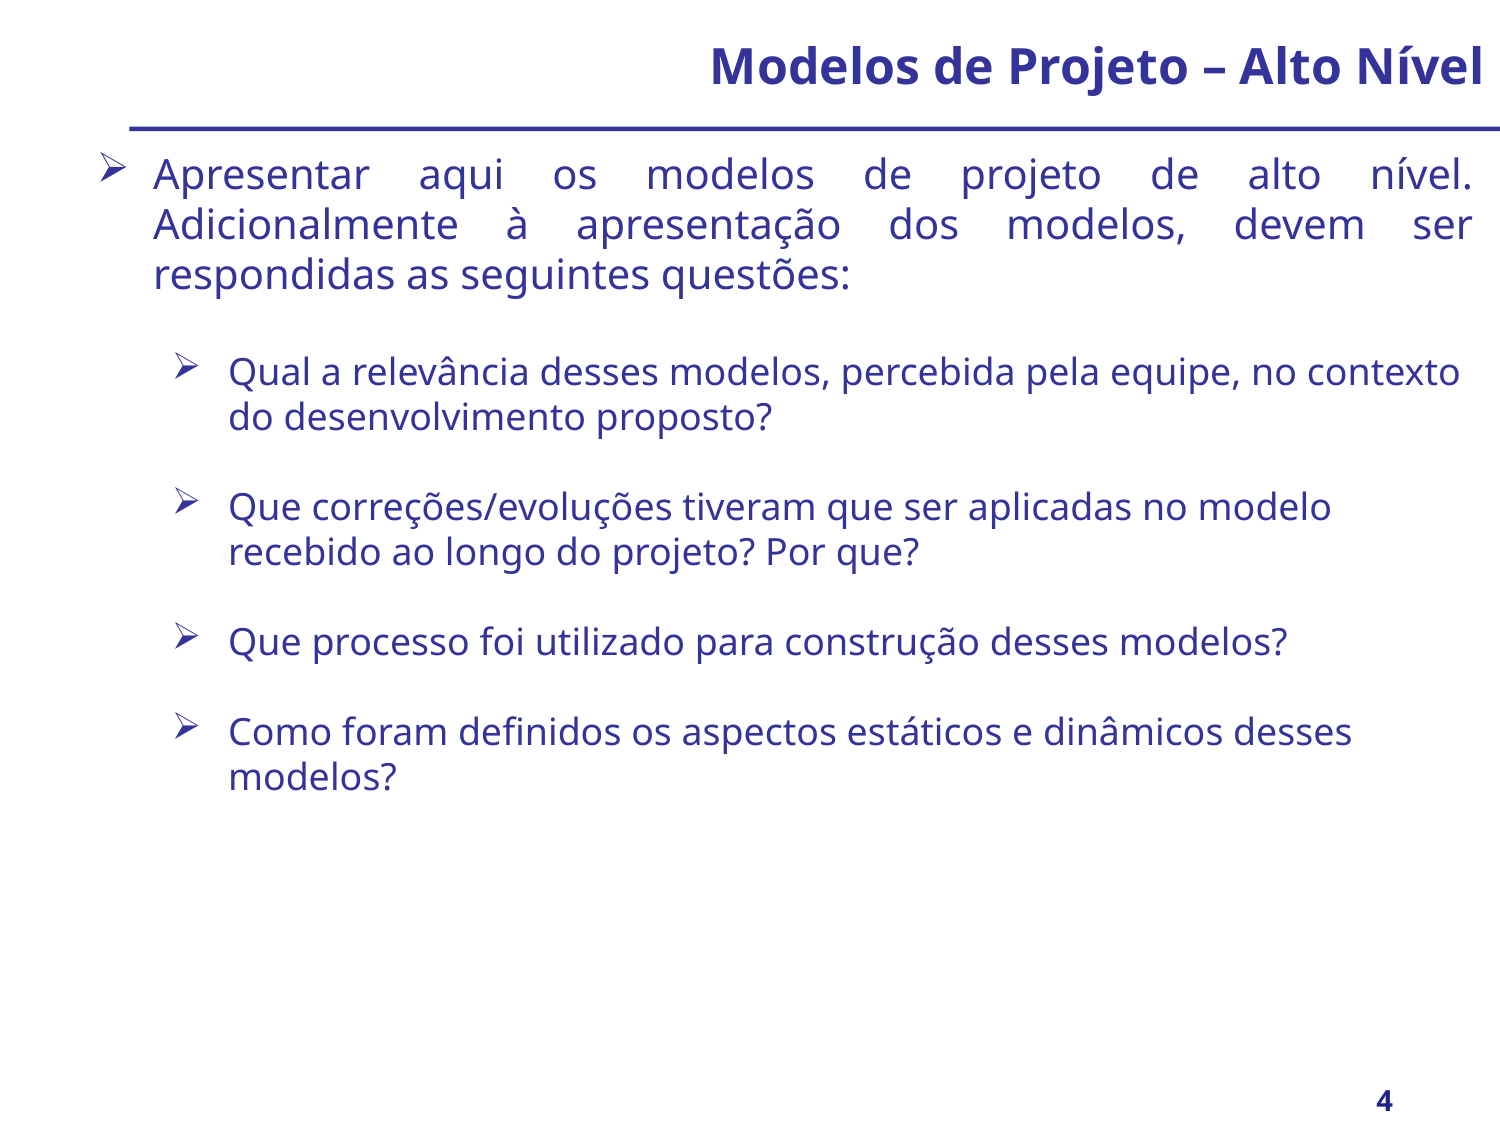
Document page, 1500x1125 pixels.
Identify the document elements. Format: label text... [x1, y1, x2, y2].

title Modelos de Projeto – Alto Nível [124, 0, 1500, 130]
text_box Apresentar aqui os modelos de projeto de alto nível. Adicionalmente à apresentação dos modelos, devem ser respondidas as seguintes questões: Qual a relevância desses modelos, percebida pela equipe, no contexto do desenvolvimento proposto? Que correções/evoluções tiveram que ser aplicadas no modelo recebido ao longo do projeto? Por que? Que processo foi utilizado para construção desses modelos? Como foram definidos os aspectos estáticos e dinâmicos desses modelos? [82, 140, 1489, 1032]
